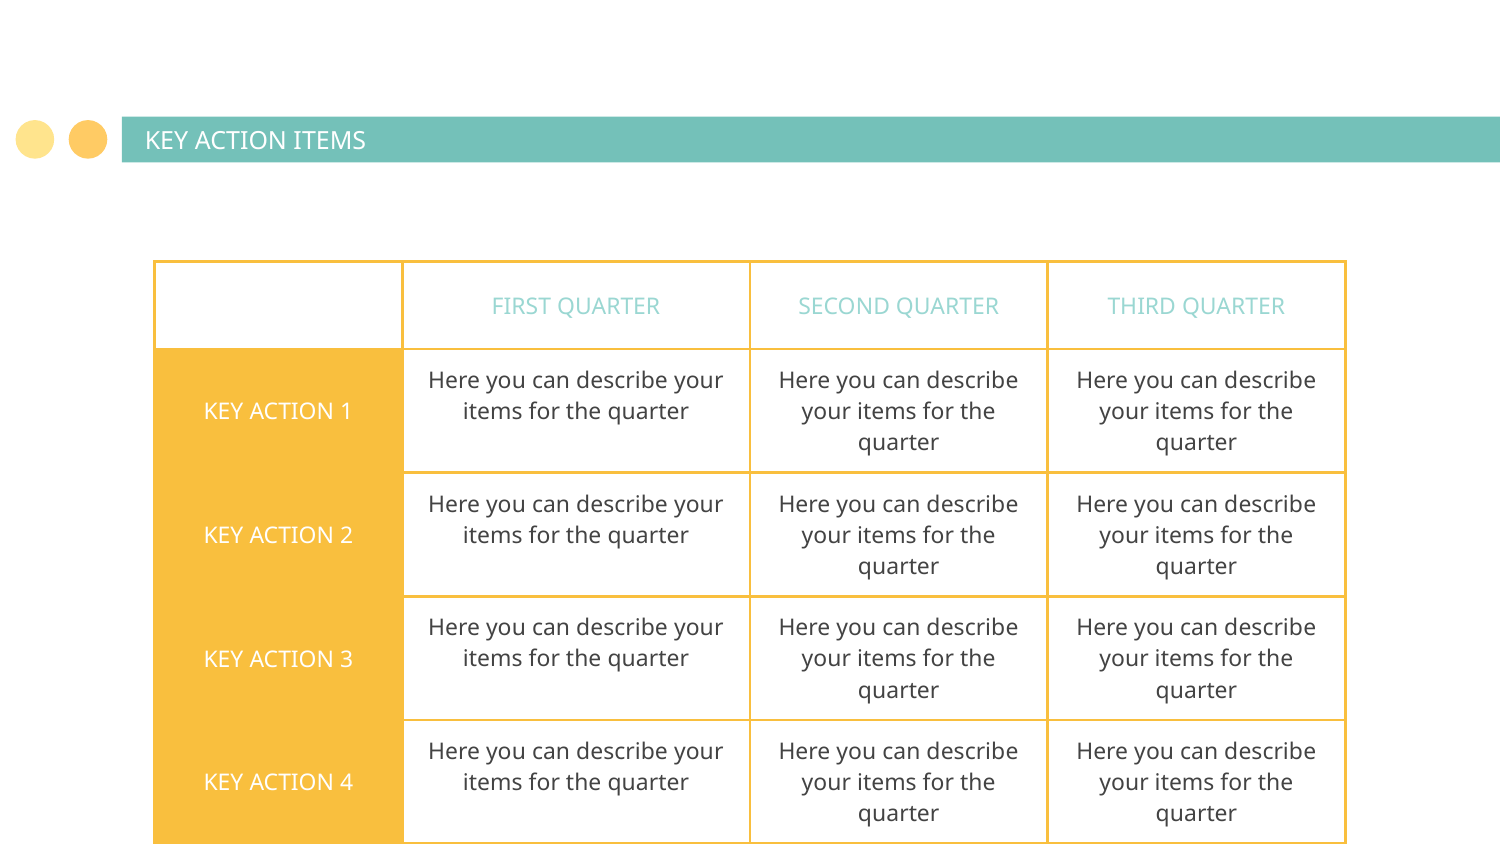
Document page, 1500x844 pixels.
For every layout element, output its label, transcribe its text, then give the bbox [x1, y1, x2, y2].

table_header [156, 263, 401, 348]
table_cell Here you can describe your items for the quarter [404, 598, 749, 719]
table_cell KEY ACTION 2 [156, 474, 401, 595]
table_cell Here you can describe your items for the quarter [751, 598, 1046, 719]
table_cell Here you can describe your items for the quarter [1049, 598, 1344, 719]
table_cell Here you can describe your items for the quarter [751, 474, 1046, 595]
table_header THIRD QUARTER [1049, 263, 1344, 348]
table_cell Here you can describe your items for the quarter [751, 721, 1046, 842]
table_cell Here you can describe your items for the quarter [1049, 721, 1344, 842]
table_header FIRST QUARTER [404, 263, 749, 348]
table_cell KEY ACTION 3 [156, 598, 401, 719]
title KEY ACTION ITEMS [129, 118, 952, 170]
table_cell Here you can describe your items for the quarter [404, 474, 749, 595]
table_cell Here you can describe your items for the quarter [404, 721, 749, 842]
table_cell Here you can describe your items for the quarter [751, 350, 1046, 471]
table_cell Here you can describe your items for the quarter [1049, 350, 1344, 471]
table_cell KEY ACTION 1 [156, 350, 401, 471]
table_cell Here you can describe your items for the quarter [1049, 474, 1344, 595]
table_cell Here you can describe your items for the quarter [404, 350, 749, 471]
table_header SECOND QUARTER [751, 263, 1046, 348]
table_cell KEY ACTION 4 [156, 721, 401, 842]
